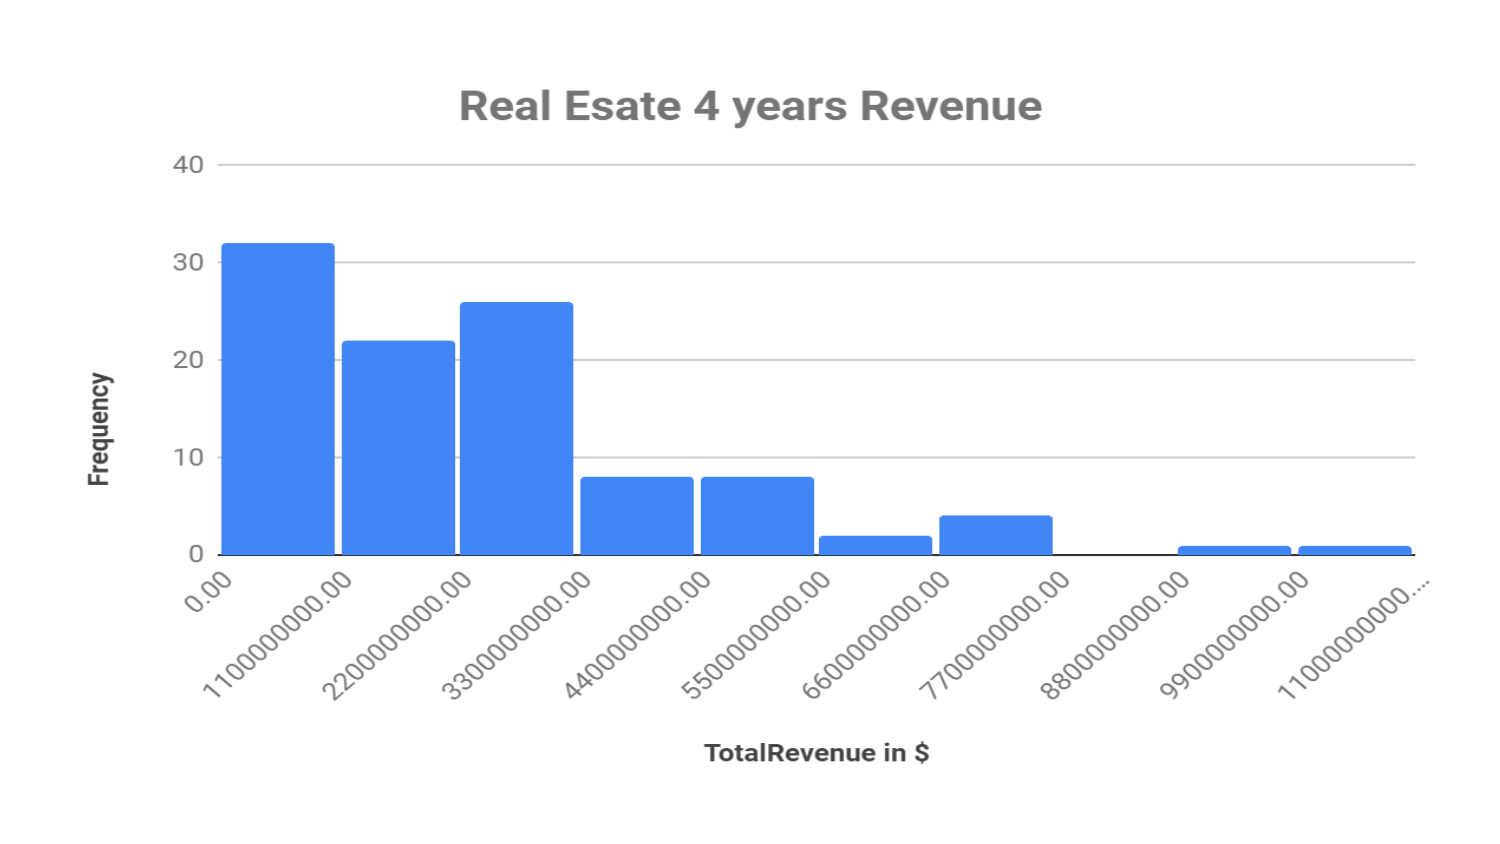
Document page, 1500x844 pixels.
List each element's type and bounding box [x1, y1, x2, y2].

picture [42, 50, 1459, 804]
